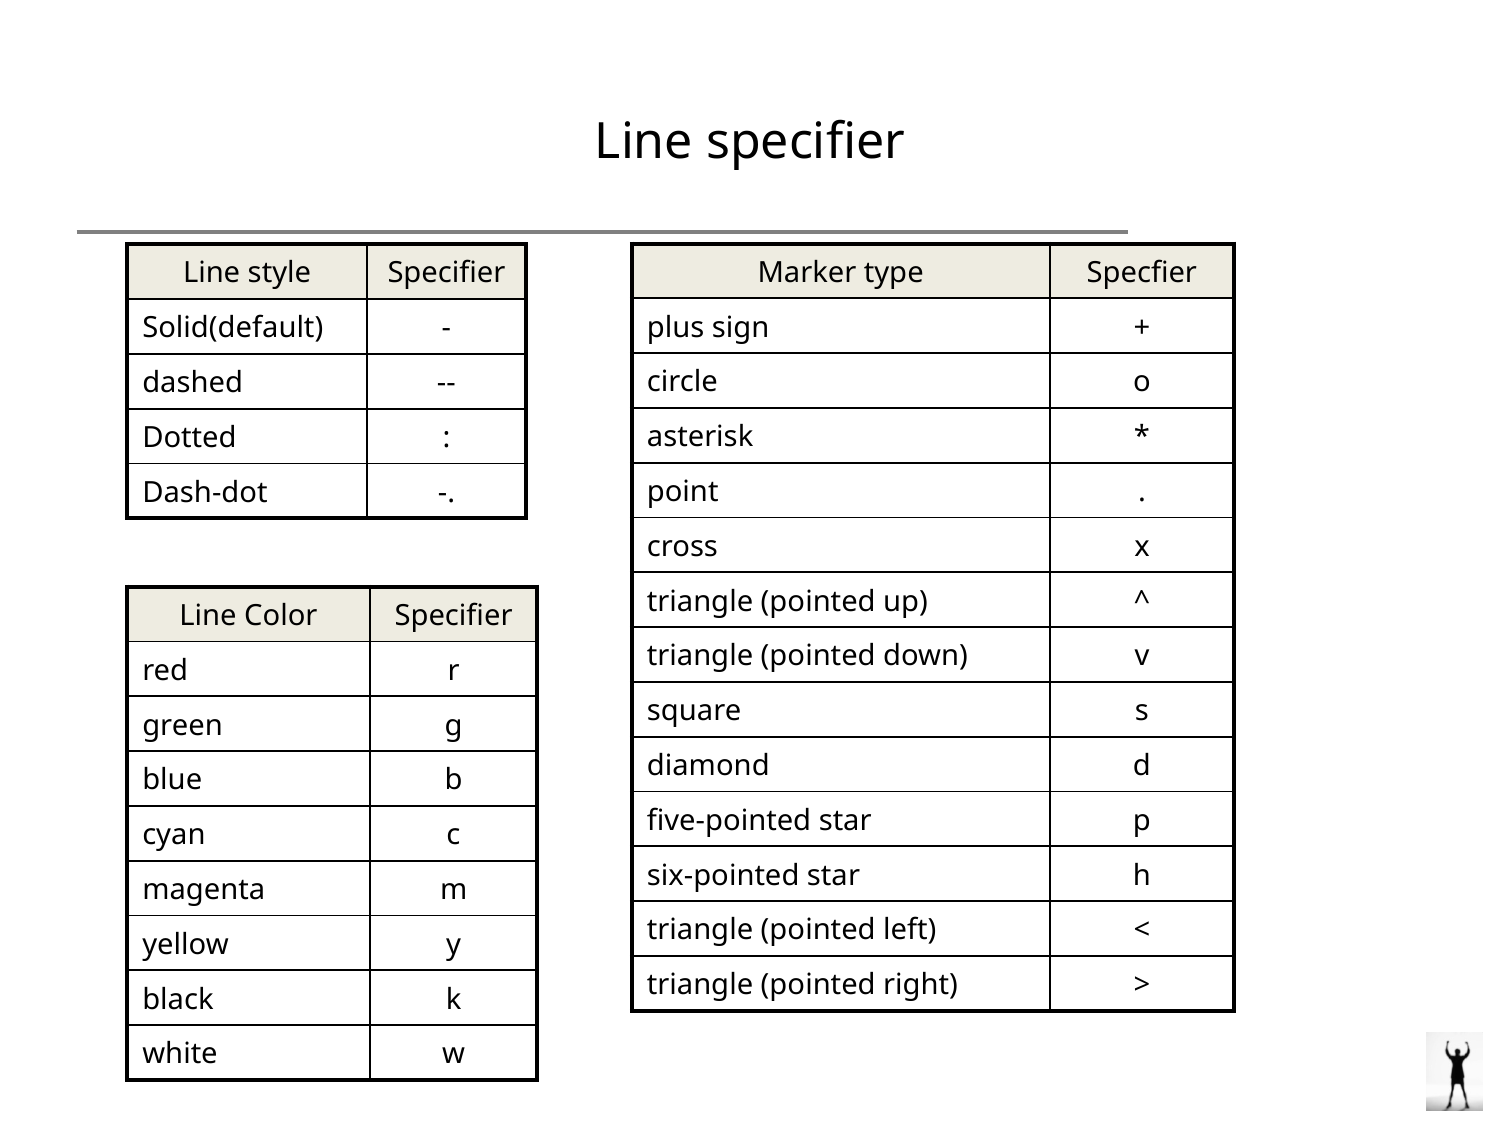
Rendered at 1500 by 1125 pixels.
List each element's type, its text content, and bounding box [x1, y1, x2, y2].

table_cell triangle (pointed up) [634, 573, 1049, 626]
table_cell diamond [634, 738, 1049, 791]
table_header Specifier [371, 589, 535, 641]
table_cell magenta [129, 862, 369, 915]
table_cell w [371, 1026, 535, 1078]
table_header Marker type [634, 246, 1049, 297]
table_cell triangle (pointed down) [634, 628, 1049, 681]
table_cell -- [368, 355, 524, 408]
table_cell c [371, 807, 535, 860]
table_cell five-pointed star [634, 792, 1049, 845]
table_cell -. [368, 464, 524, 516]
table_cell blue [129, 752, 369, 805]
picture [1426, 1032, 1483, 1111]
table_cell x [1051, 518, 1232, 571]
table_cell + [1051, 299, 1232, 352]
table_cell triangle (pointed right) [634, 957, 1049, 1009]
table_cell > [1051, 957, 1232, 1009]
table_cell < [1051, 902, 1232, 955]
table_cell p [1051, 792, 1232, 845]
table_cell : [368, 410, 524, 463]
table_header Line style [129, 246, 366, 298]
table_cell triangle (pointed left) [634, 902, 1049, 955]
table_cell r [371, 642, 535, 695]
title Line specifier [75, 45, 1425, 233]
table_cell red [129, 642, 369, 695]
table_cell green [129, 697, 369, 750]
table_cell Dotted [129, 410, 366, 463]
table_cell plus sign [634, 299, 1049, 352]
table_header Line Color [129, 589, 369, 641]
table_cell point [634, 464, 1049, 517]
table_cell black [129, 971, 369, 1024]
table_cell y [371, 916, 535, 969]
table_header Specifier [368, 246, 524, 298]
table_cell Dash-dot [129, 464, 366, 516]
table_cell white [129, 1026, 369, 1078]
table_cell yellow [129, 916, 369, 969]
table_cell g [371, 697, 535, 750]
table_cell h [1051, 847, 1232, 900]
table_cell ^ [1051, 573, 1232, 626]
table_cell m [371, 862, 535, 915]
table_cell o [1051, 354, 1232, 407]
table_cell . [1051, 464, 1232, 517]
table_cell v [1051, 628, 1232, 681]
table_cell six-pointed star [634, 847, 1049, 900]
table_cell cross [634, 518, 1049, 571]
table_cell d [1051, 738, 1232, 791]
table_cell Solid(default) [129, 300, 366, 353]
table_cell dashed [129, 355, 366, 408]
table_cell b [371, 752, 535, 805]
table_cell square [634, 683, 1049, 736]
table_cell * [1051, 409, 1232, 462]
table_cell cyan [129, 807, 369, 860]
table_cell circle [634, 354, 1049, 407]
table_cell - [368, 300, 524, 353]
table_cell k [371, 971, 535, 1024]
table_cell s [1051, 683, 1232, 736]
table_cell asterisk [634, 409, 1049, 462]
table_header Specfier [1051, 246, 1232, 297]
